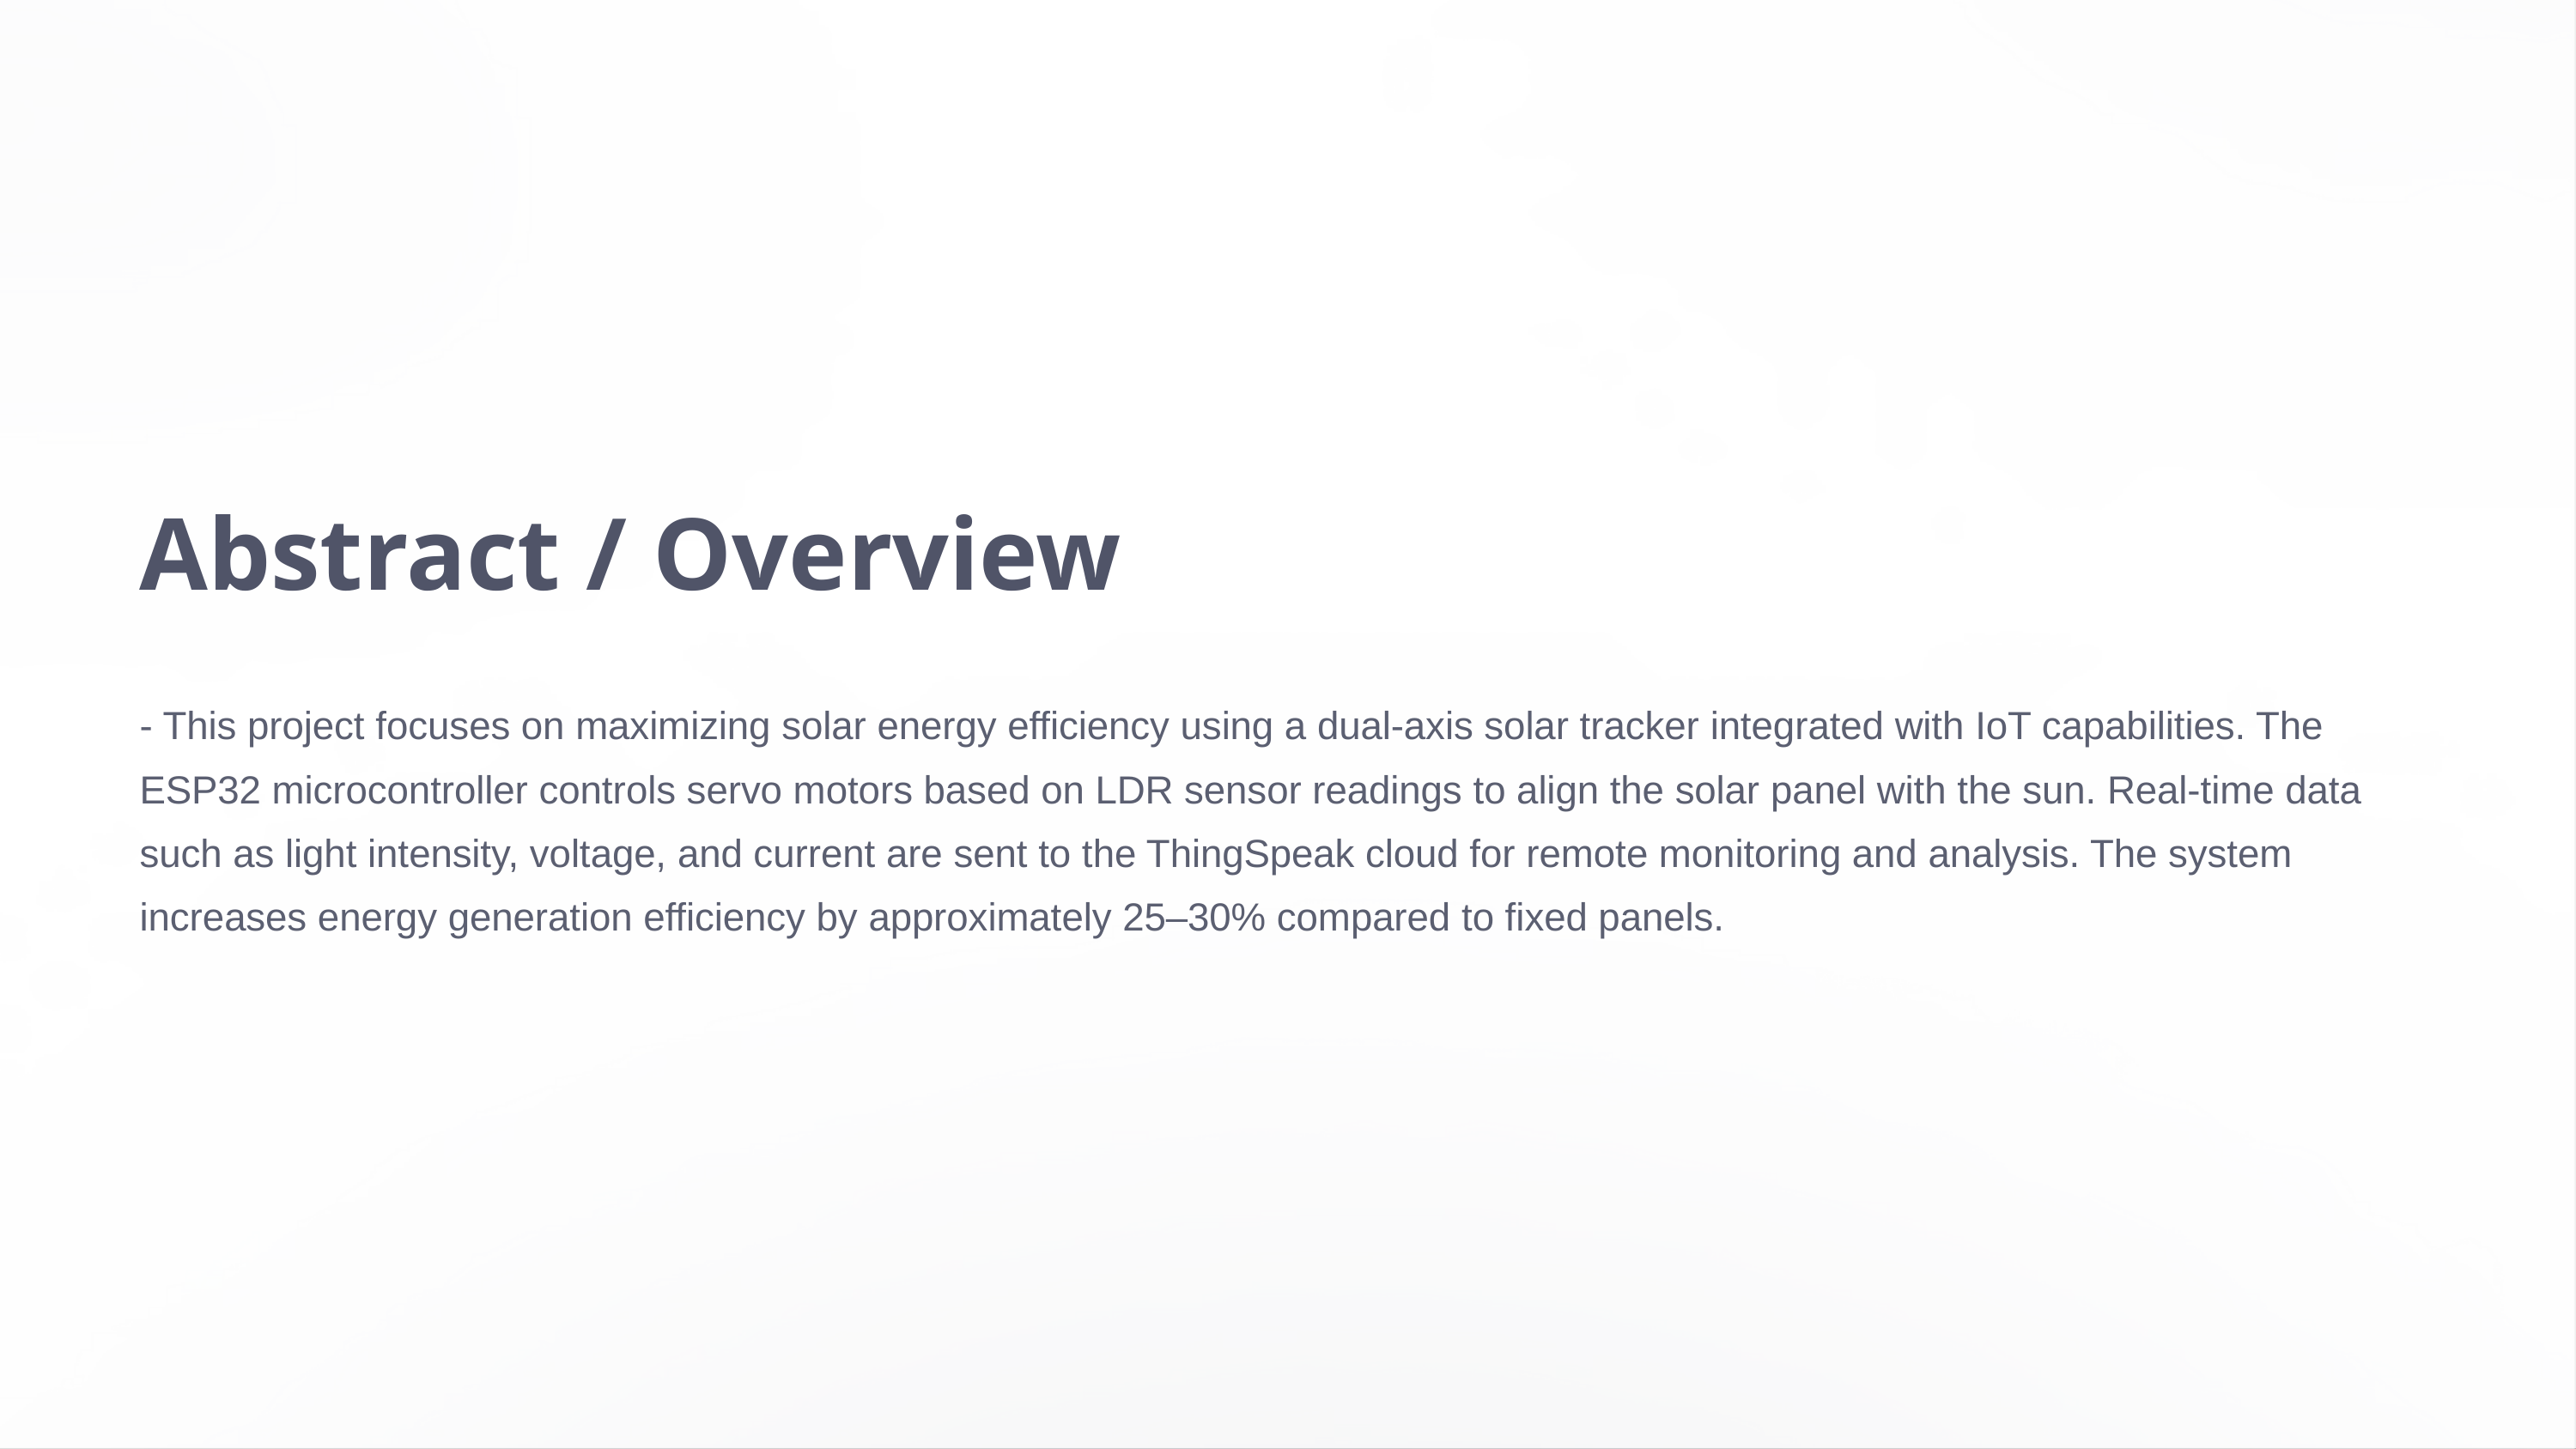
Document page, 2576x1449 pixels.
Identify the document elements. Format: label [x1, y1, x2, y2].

text_box [0, 0, 2576, 1449]
